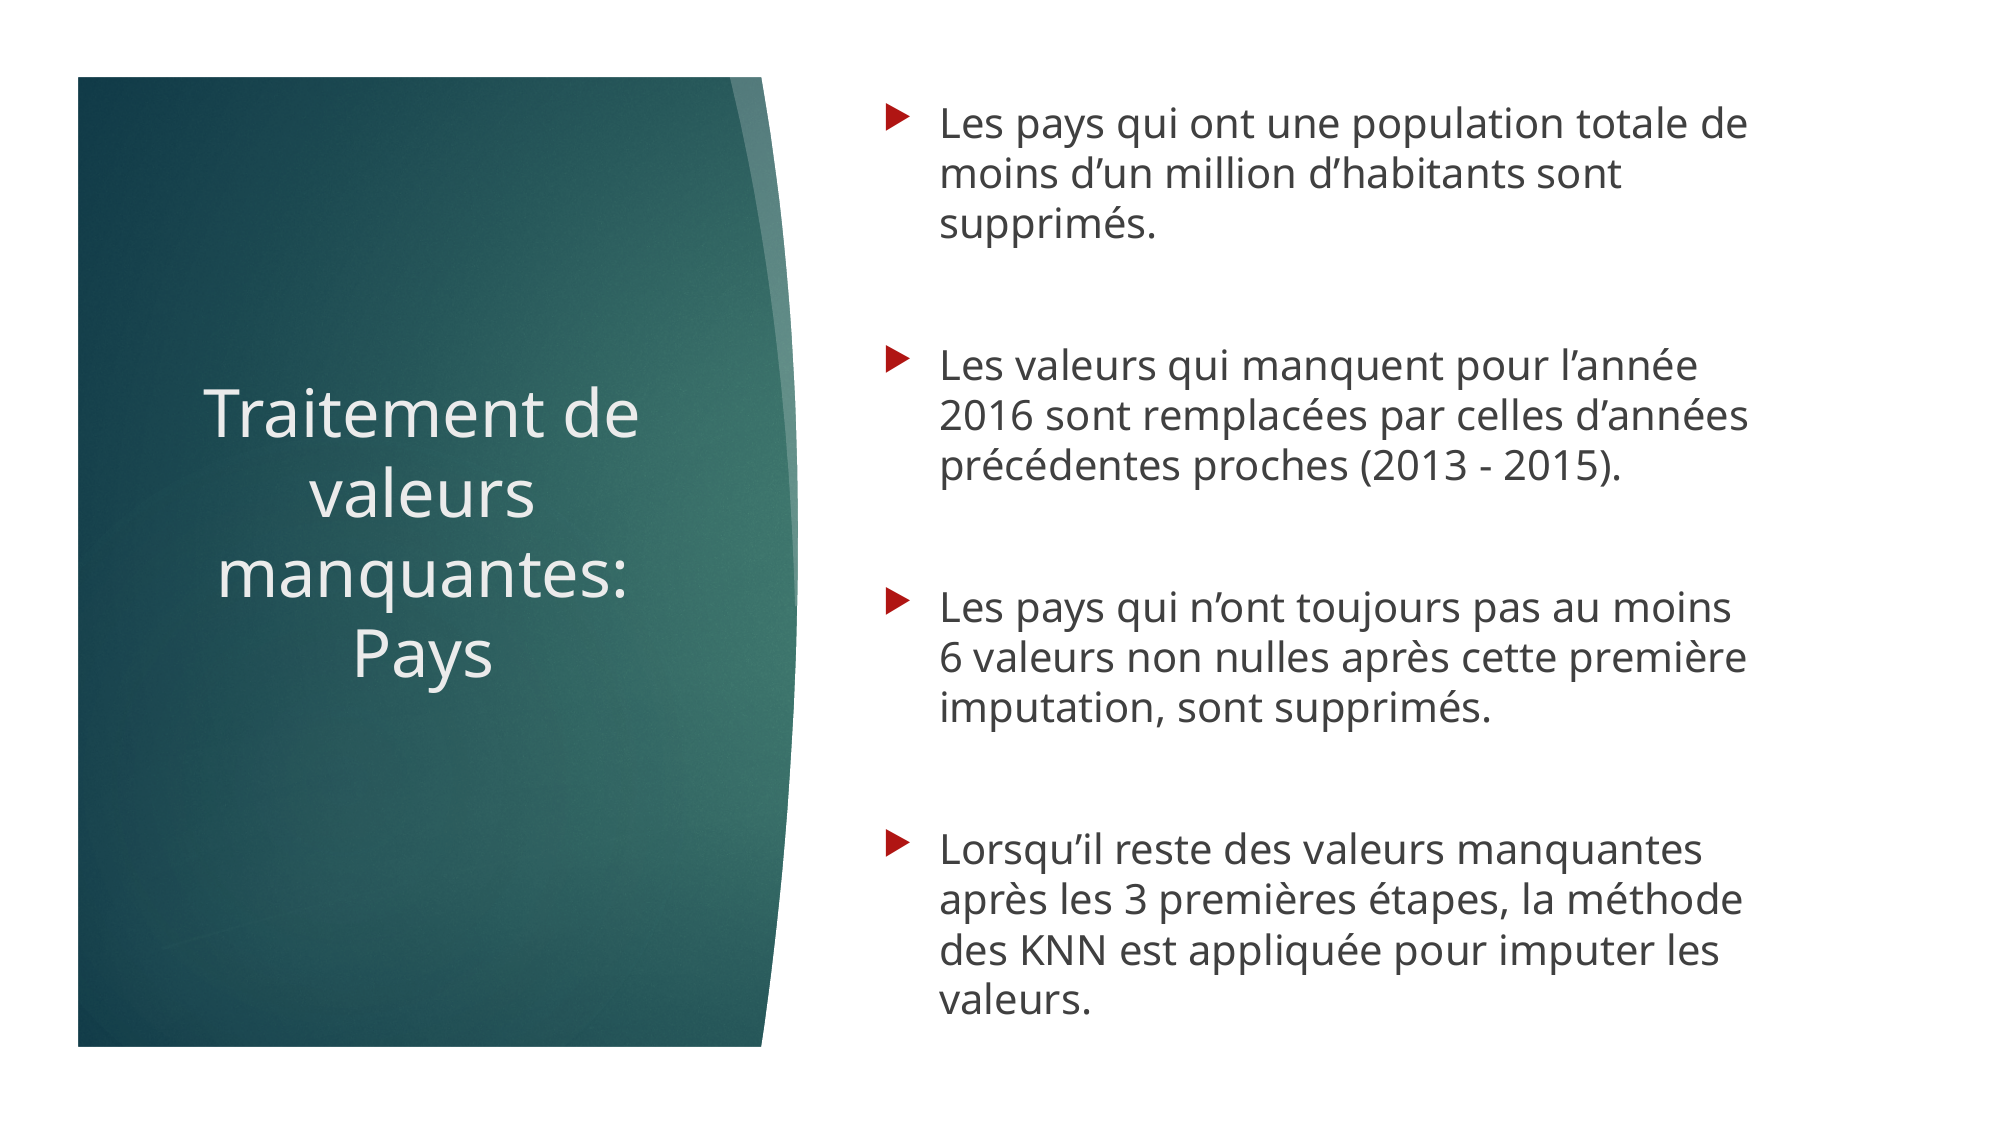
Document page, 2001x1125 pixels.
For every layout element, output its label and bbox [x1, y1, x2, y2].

text_box [0, 0, 2000, 1125]
